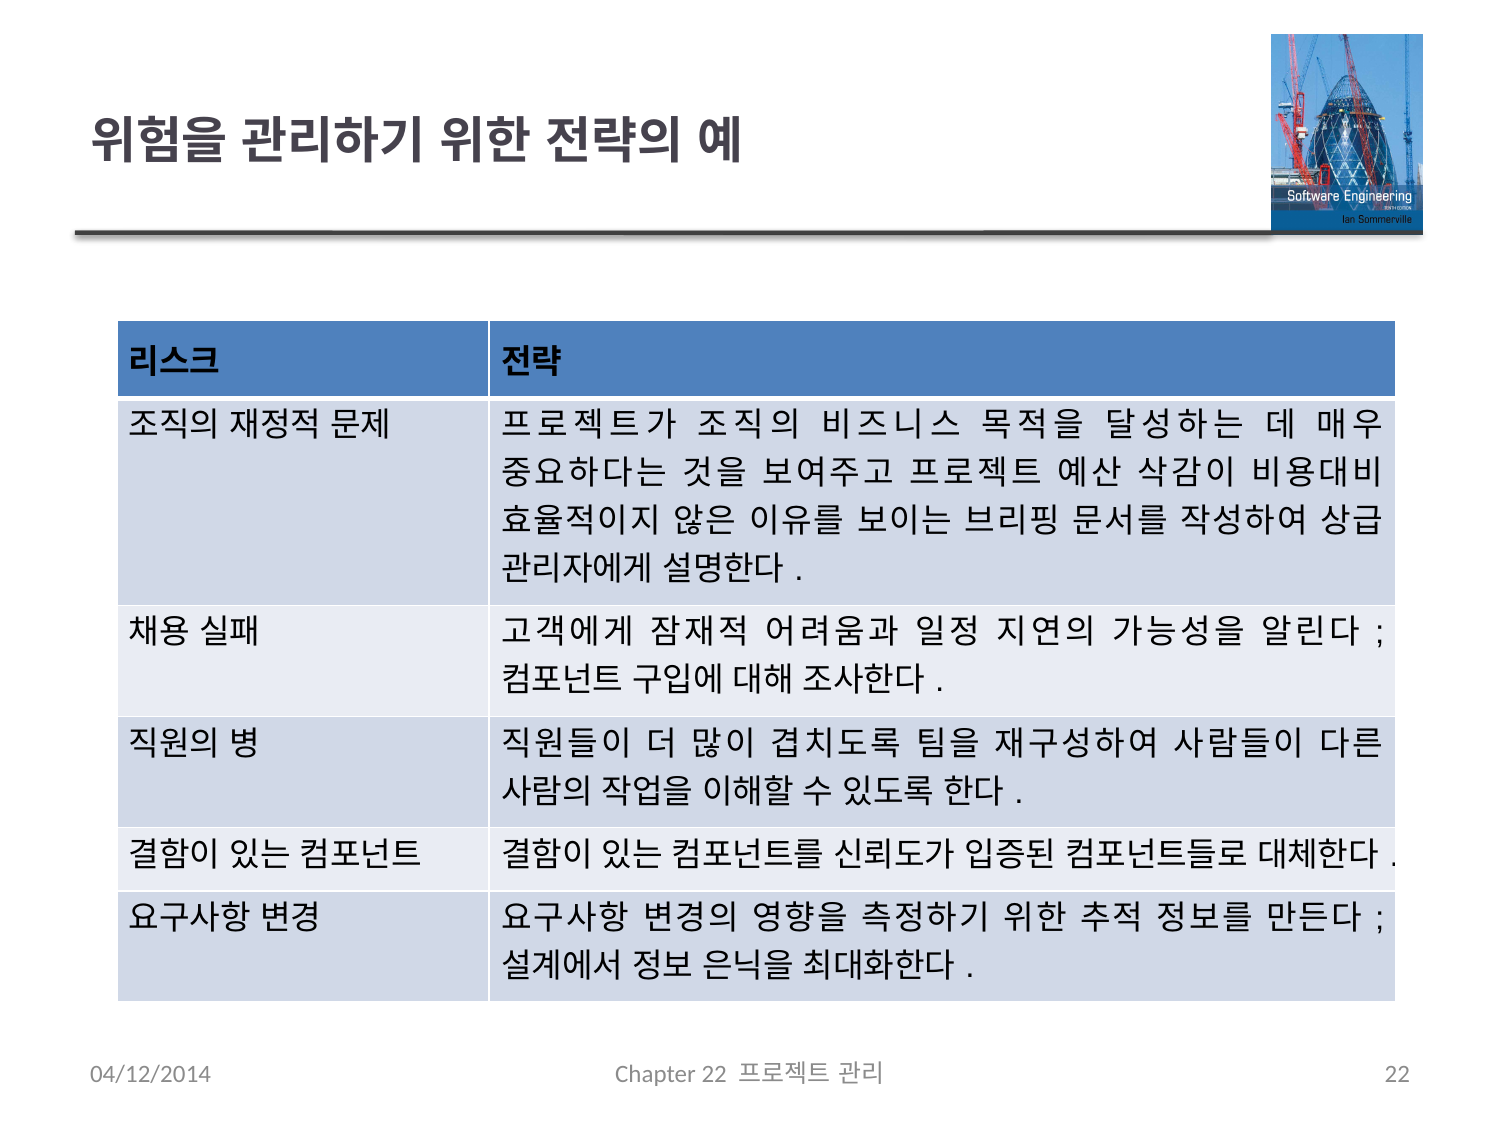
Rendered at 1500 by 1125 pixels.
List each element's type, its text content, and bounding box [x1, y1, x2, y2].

table_cell 조직의 재정적 문제 [118, 401, 488, 605]
table_cell 결함이 있는 컴포넌트 [118, 828, 488, 890]
title 위험을 관리하기 위한 전략의 예 [74, 44, 1272, 233]
table_cell 요구사항 변경 [118, 892, 488, 1001]
table_header 전략 [490, 321, 1395, 396]
table_cell 결함이 있는 컴포넌트를 신뢰도가 입증된 컴포넌트들로 대체한다. [490, 828, 1395, 890]
table_cell 직원의 병 [118, 717, 488, 827]
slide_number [75, 1042, 425, 1103]
table_cell 프로젝트가 조직의 비즈니스 목적을 달성하는 데 매우 중요하다는 것을 보여주고 프로젝트 예산 삭감이 비용대비 효율적이지 않은 이유를 보이는 브리핑 문서를 작성하여 상급 관리자에게 설명한다. [490, 401, 1395, 605]
table_header 리스크 [118, 321, 488, 396]
table_cell 고객에게 잠재적 어려움과 일정 지연의 가능성을 알린다; 컴포넌트 구입에 대해 조사한다. [490, 606, 1395, 716]
table_cell 채용 실패 [118, 606, 488, 716]
footer Chapter 22 프로젝트 관리 [512, 1042, 988, 1103]
table_cell 직원들이 더 많이 겹치도록 팀을 재구성하여 사람들이 다른 사람의 작업을 이해할 수 있도록 한다. [490, 717, 1395, 827]
slide_number 22 [1074, 1042, 1425, 1103]
table_cell 요구사항 변경의 영향을 측정하기 위한 추적 정보를 만든다; 설계에서 정보 은닉을 최대화한다. [490, 892, 1395, 1001]
picture [1271, 34, 1423, 230]
